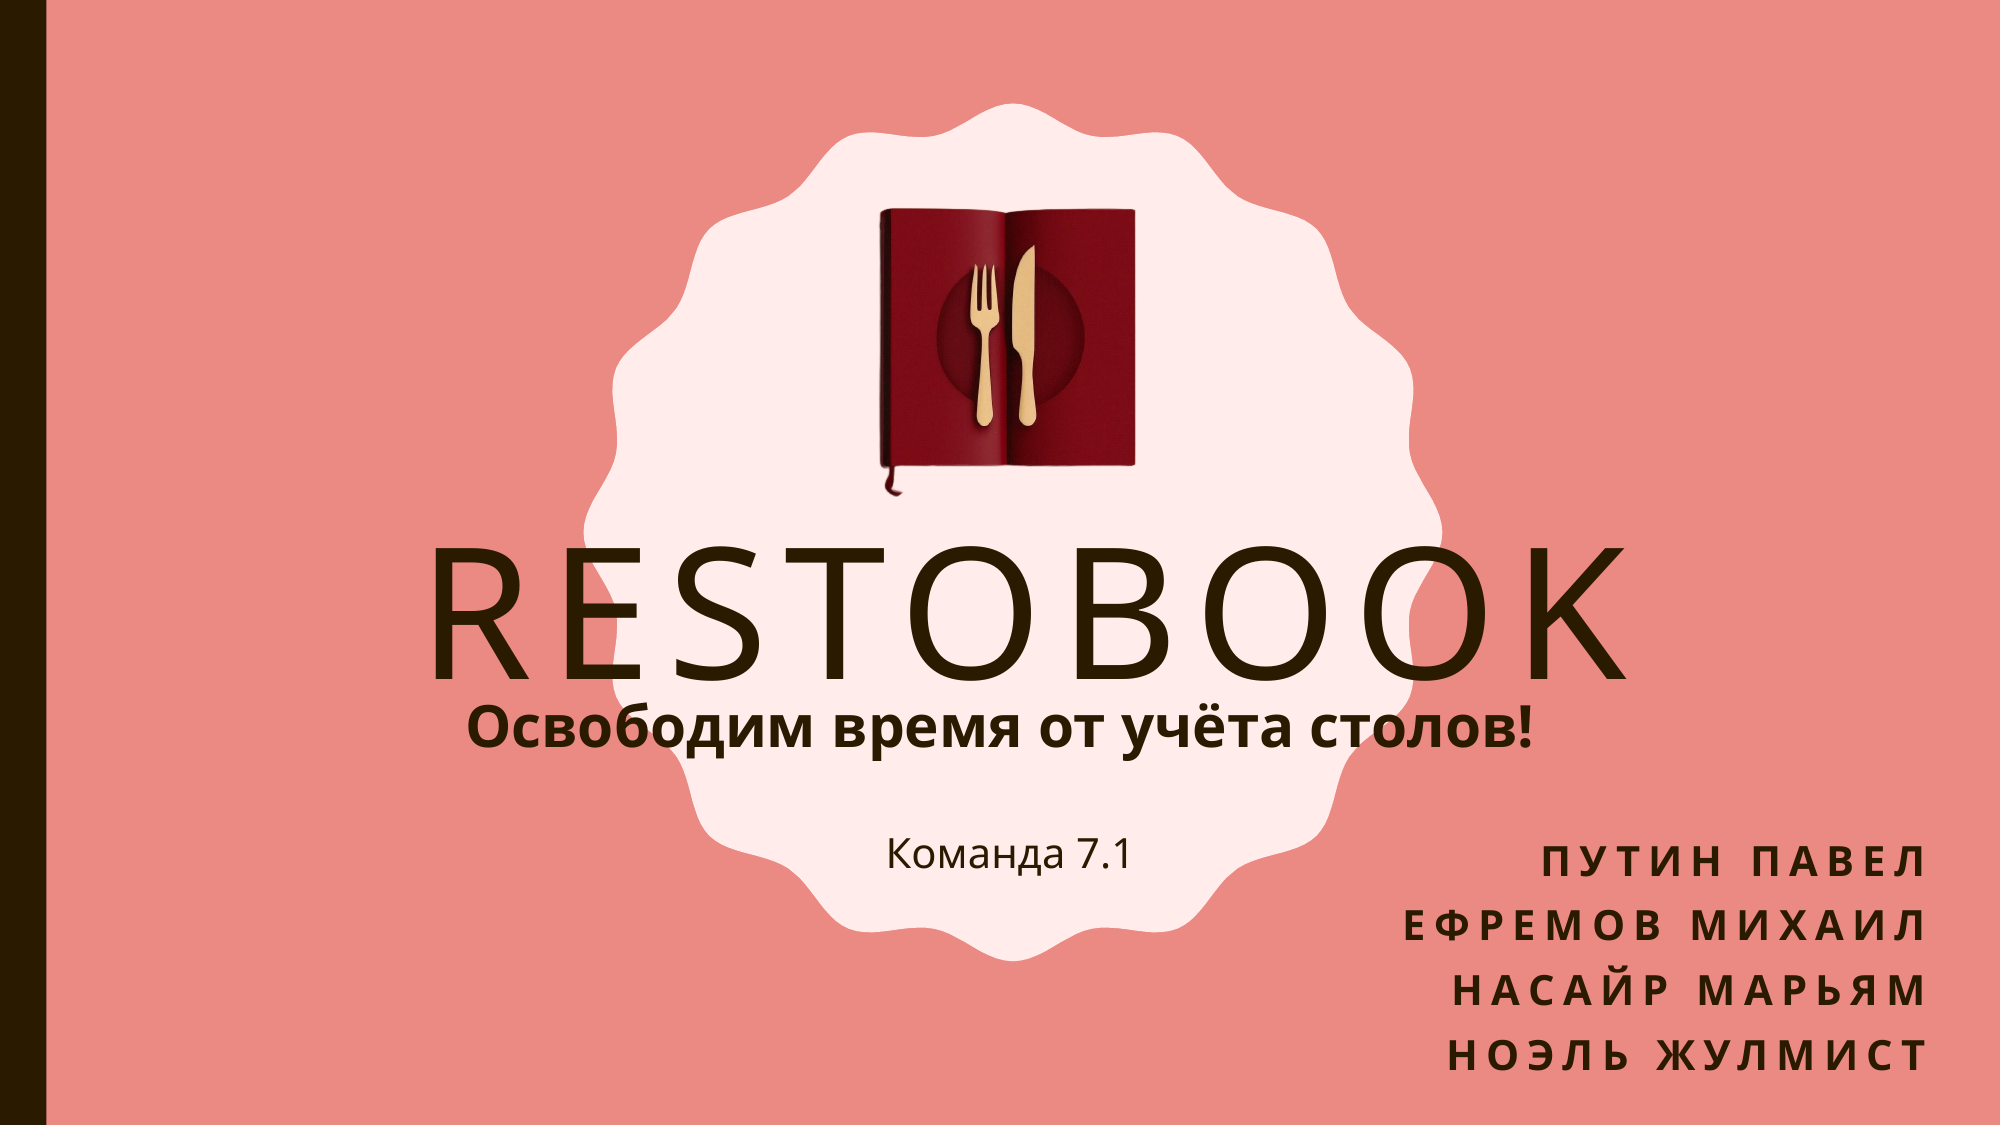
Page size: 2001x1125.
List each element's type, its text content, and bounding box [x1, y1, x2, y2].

subtitle Путин Павел Ефремов Михаил Насайр Марьям Ноэль Жулмист [1258, 821, 1942, 1086]
text_box Команда 7.1 [870, 819, 1151, 885]
title Restobook [177, 259, 1870, 981]
text_box Освободим время от учёта столов! [450, 682, 1550, 767]
picture [874, 206, 1138, 497]
